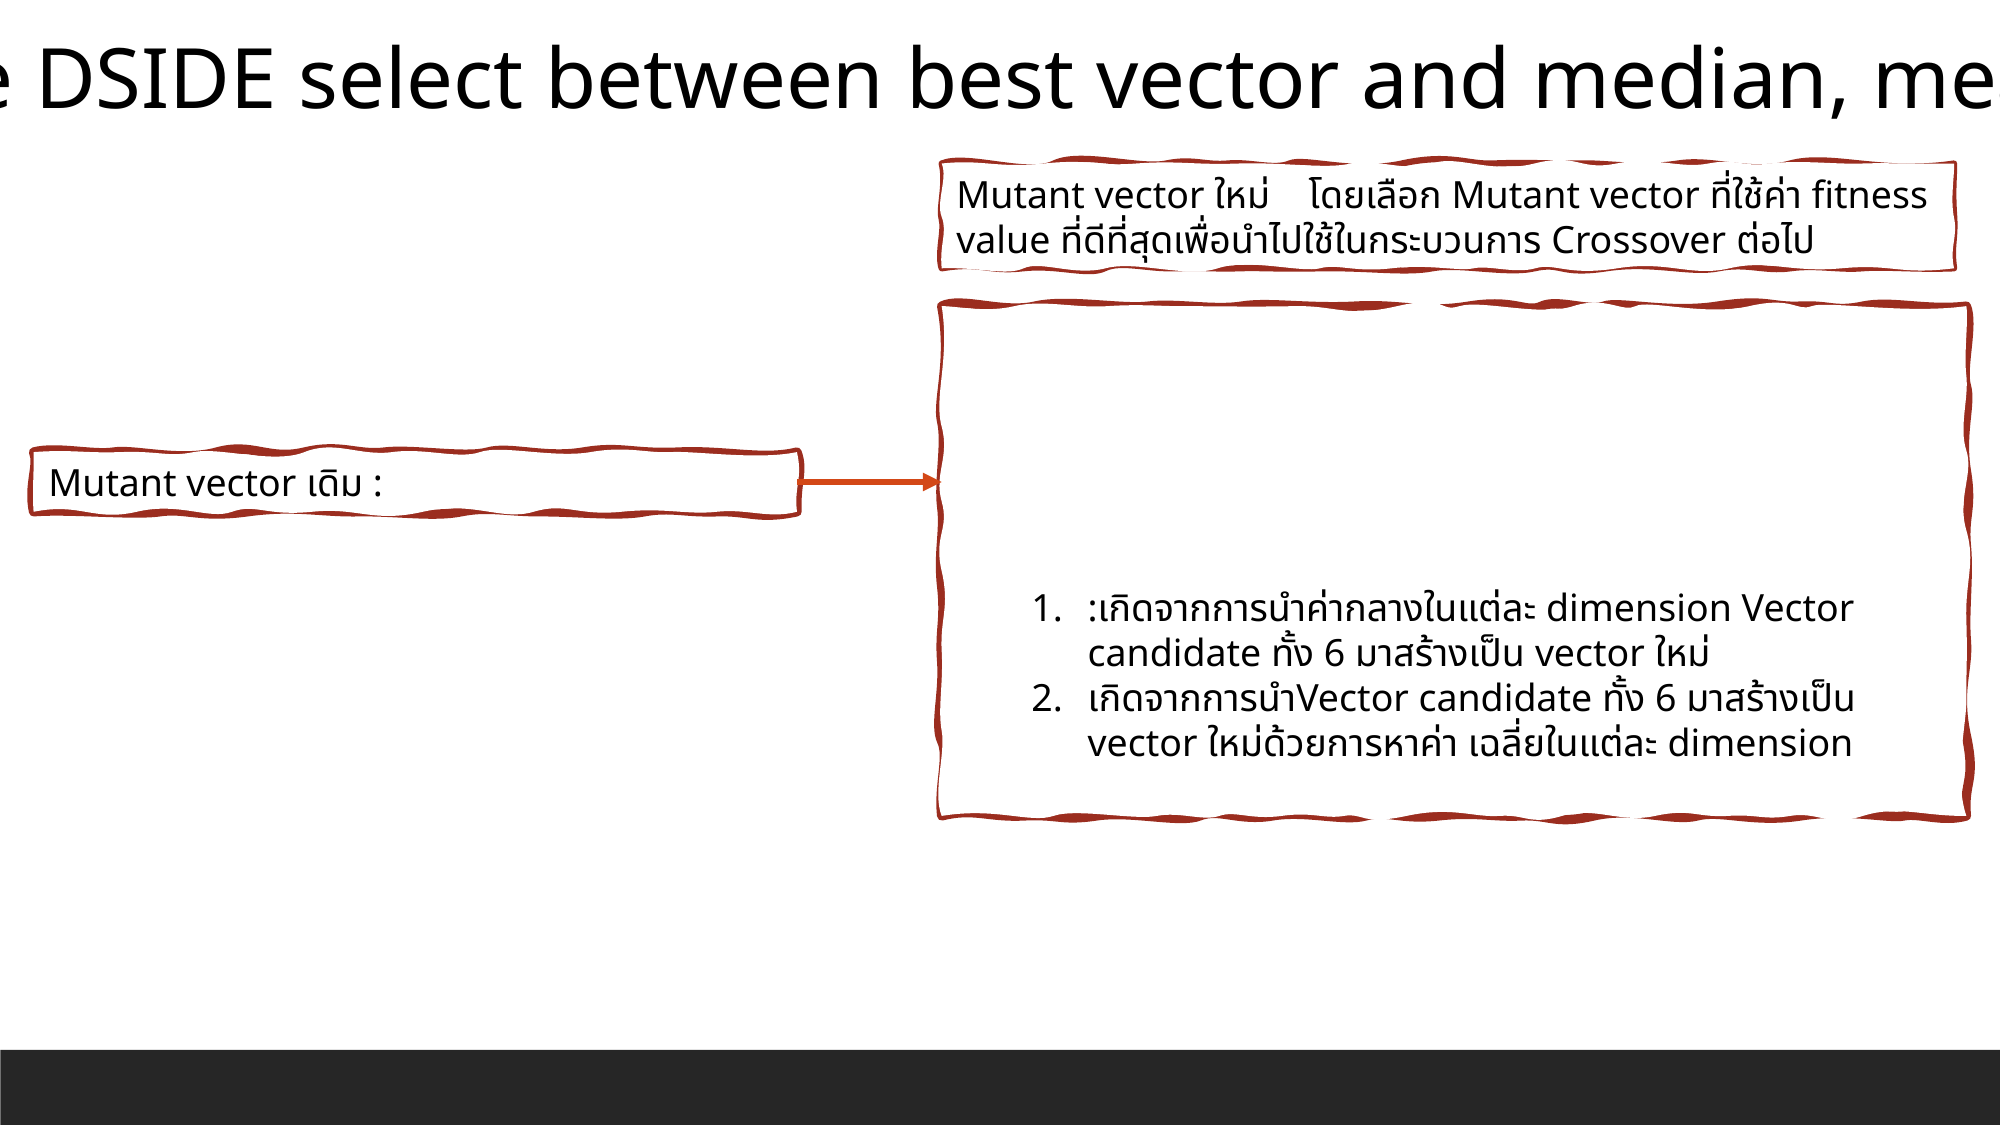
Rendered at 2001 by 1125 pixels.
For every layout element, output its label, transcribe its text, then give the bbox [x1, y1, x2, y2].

text_box Adaptive DSIDE select between best vector and median, mean vector [0, 17, 2000, 133]
